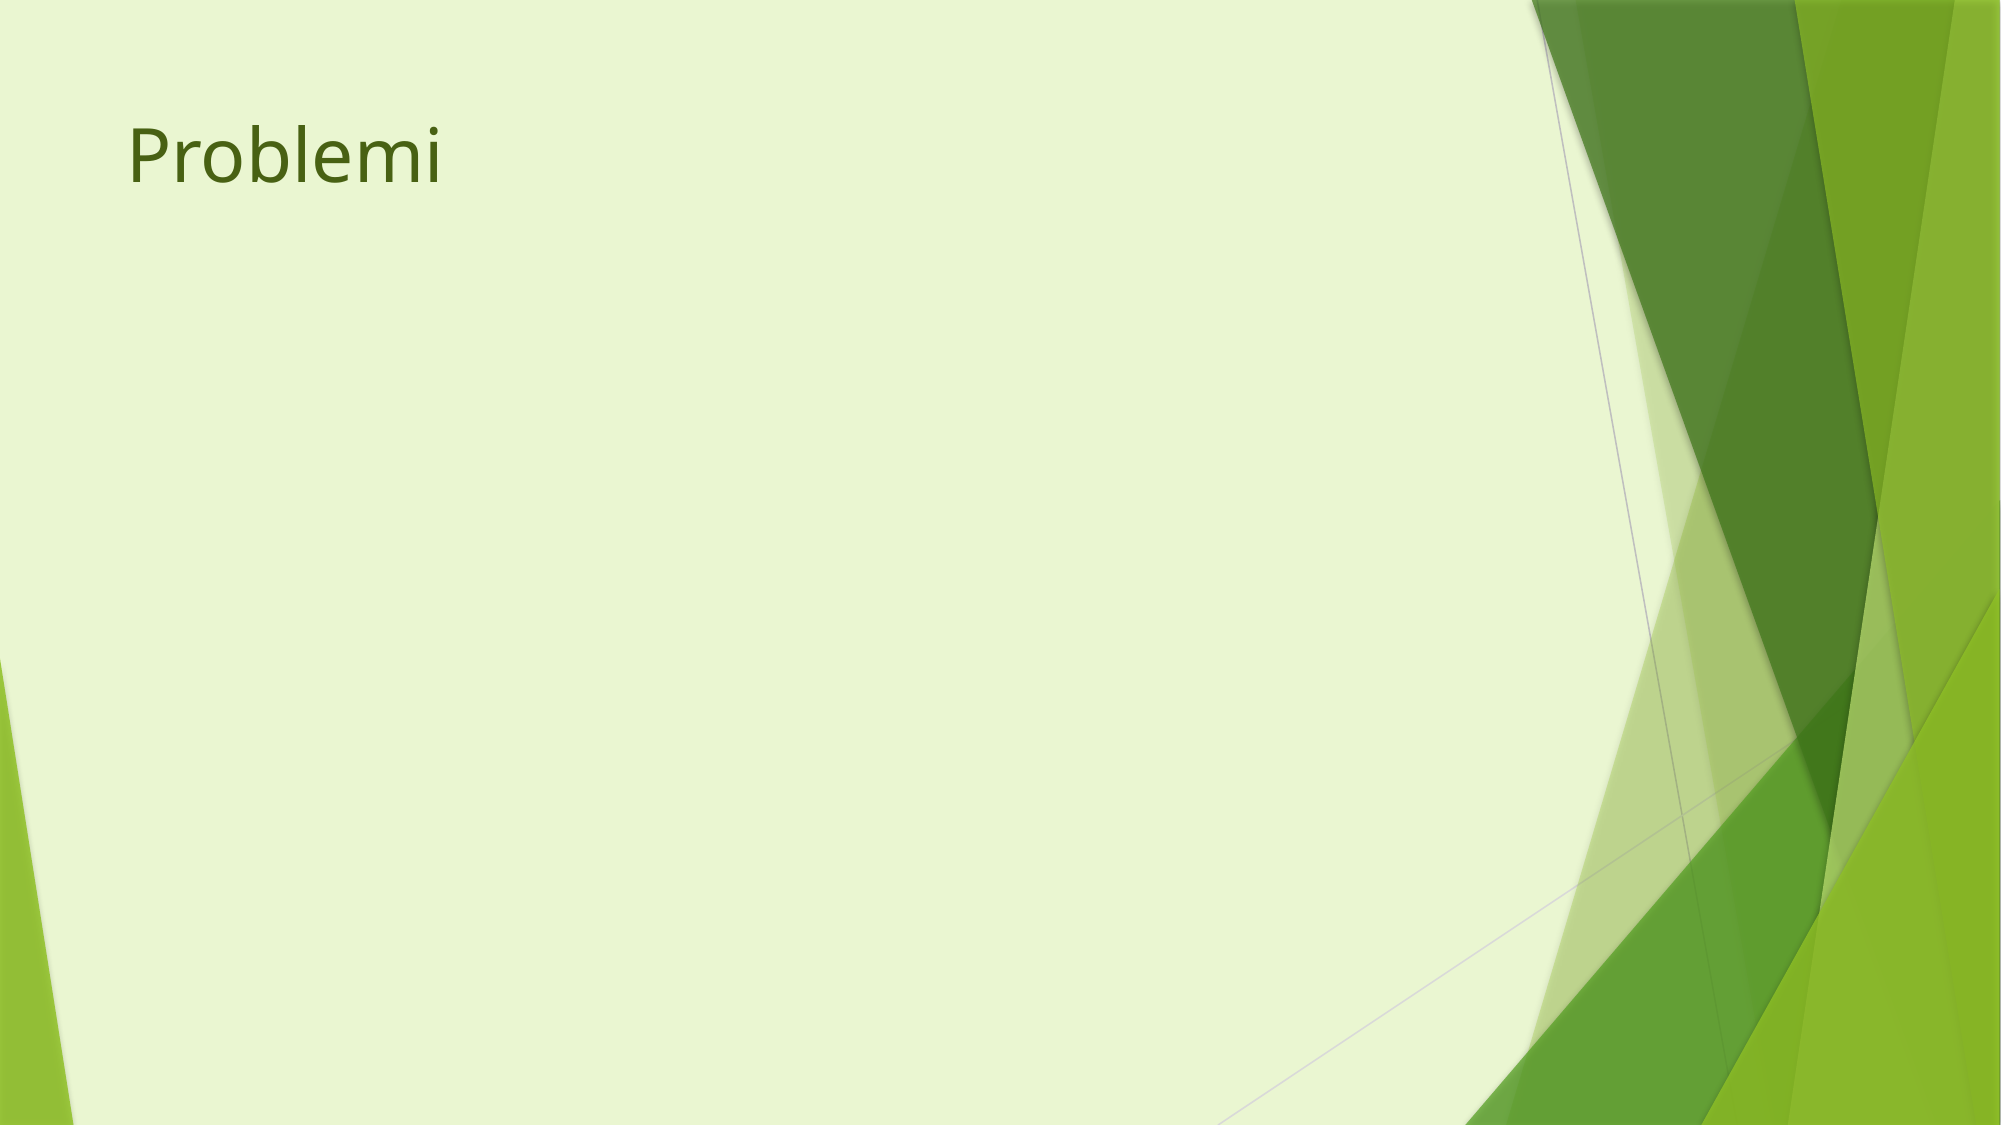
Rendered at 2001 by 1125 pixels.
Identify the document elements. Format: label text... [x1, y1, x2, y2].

title Problemi [111, 99, 1522, 317]
